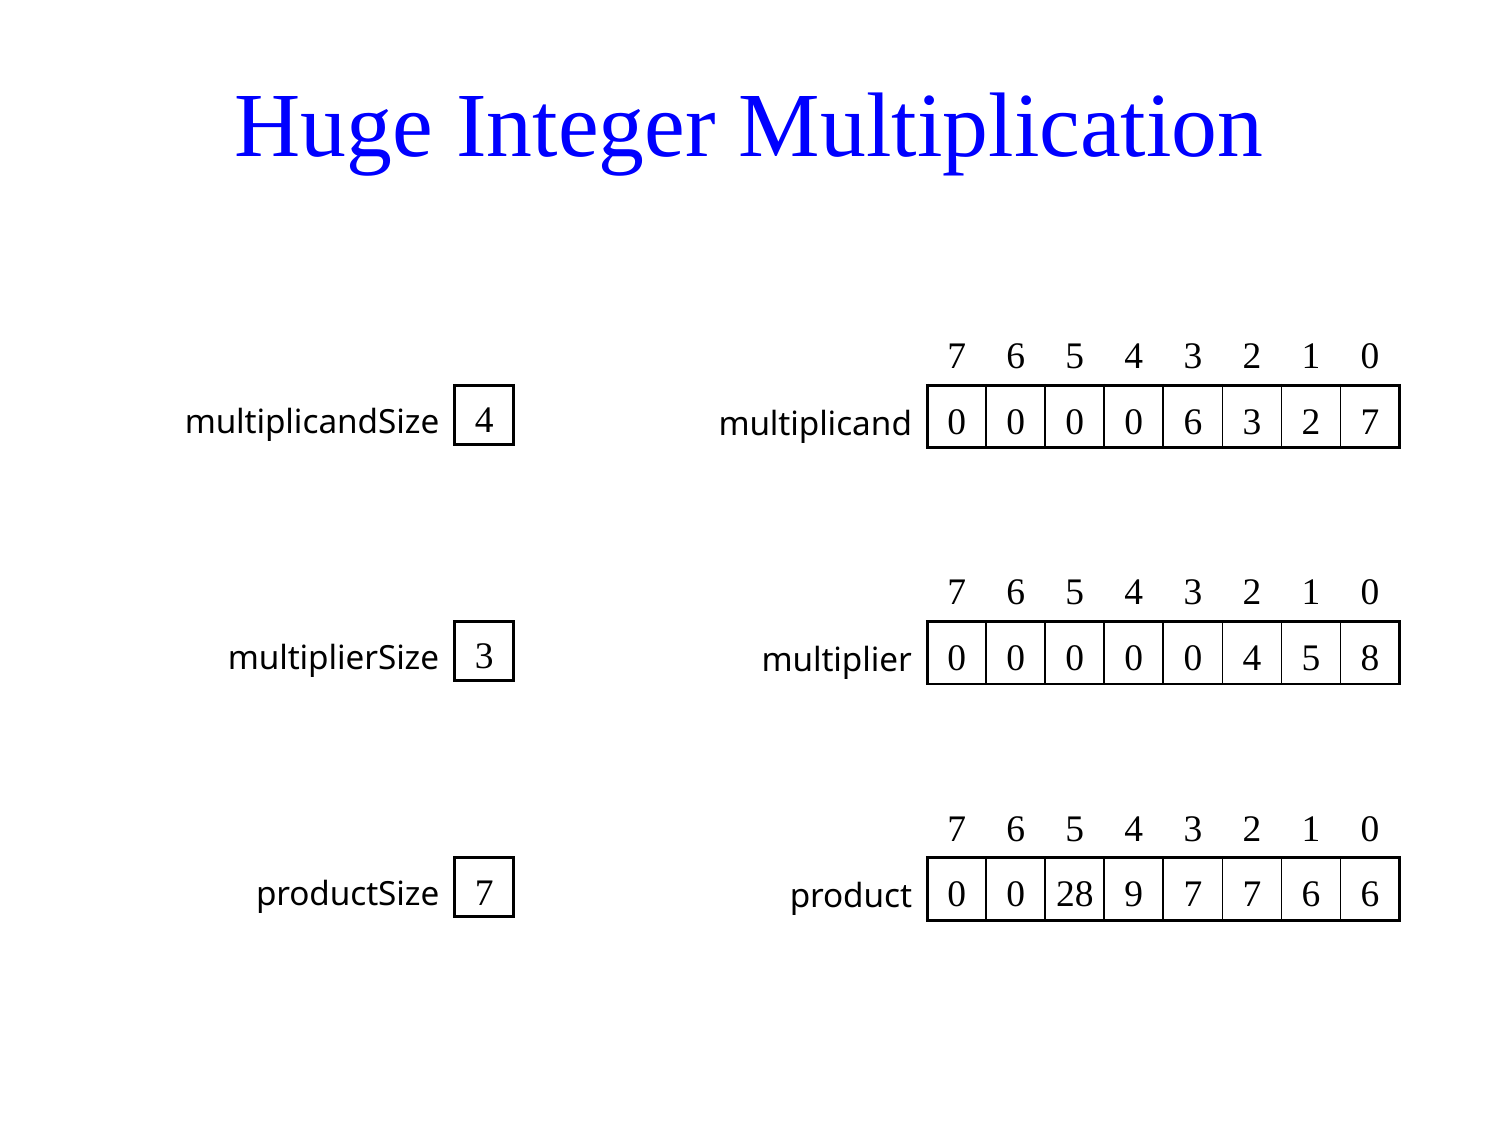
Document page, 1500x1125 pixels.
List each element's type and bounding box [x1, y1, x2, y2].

table_header [130, 622, 453, 681]
table_cell [987, 387, 1044, 446]
table_header [632, 563, 1400, 622]
table_cell [1164, 387, 1222, 446]
table_cell [929, 387, 985, 446]
table_cell [1341, 387, 1398, 446]
table_cell [1223, 859, 1281, 919]
table_cell [1223, 623, 1281, 683]
table_cell [1282, 859, 1340, 919]
table_header [100, 385, 453, 444]
table_cell [929, 859, 985, 919]
table_header [691, 799, 1400, 858]
table_cell [1282, 387, 1340, 446]
table_cell [1046, 387, 1103, 446]
table_header [189, 858, 453, 917]
table_cell [1282, 623, 1340, 683]
table_cell [1105, 623, 1162, 683]
table_cell [1341, 623, 1398, 683]
table_cell [1341, 859, 1398, 919]
table_cell [1223, 387, 1281, 446]
table_header [456, 387, 512, 443]
table_header [632, 326, 1400, 385]
table_cell [1164, 859, 1222, 919]
table_cell [691, 858, 926, 920]
table_cell [1046, 859, 1103, 919]
table_cell [987, 859, 1044, 919]
table_cell [1046, 623, 1103, 683]
table_cell [1105, 387, 1162, 446]
table_header [456, 623, 512, 679]
table_cell [1164, 623, 1222, 683]
table_cell [987, 623, 1044, 683]
table_cell [632, 385, 926, 448]
table_cell [929, 623, 985, 683]
table_header [456, 859, 512, 915]
table_cell [1105, 859, 1162, 919]
title [70, 30, 1430, 209]
table_cell [632, 622, 926, 684]
